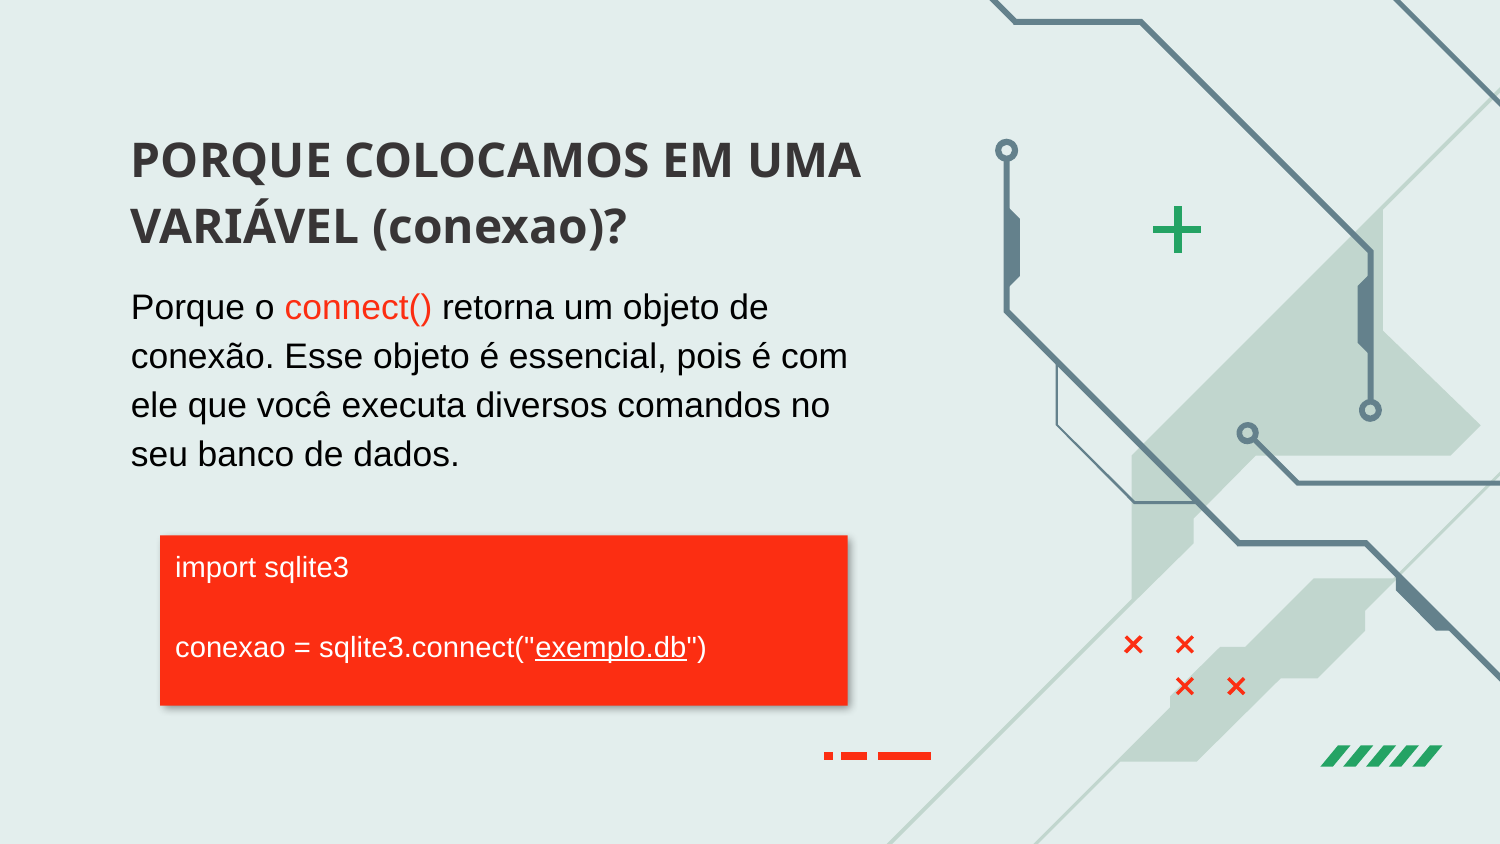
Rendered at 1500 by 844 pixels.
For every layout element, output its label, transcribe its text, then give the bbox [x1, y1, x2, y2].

title PORQUE COLOCAMOS EM UMA VARIÁVEL (conexao)? Porque o connect() retorna um objeto de conexão. Esse objeto é essencial, pois é com ele que você executa diversos comandos no seu banco de dados. [115, 188, 893, 407]
text_box import sqlite3 conexao = sqlite3.connect("exemplo.db") [160, 535, 848, 706]
